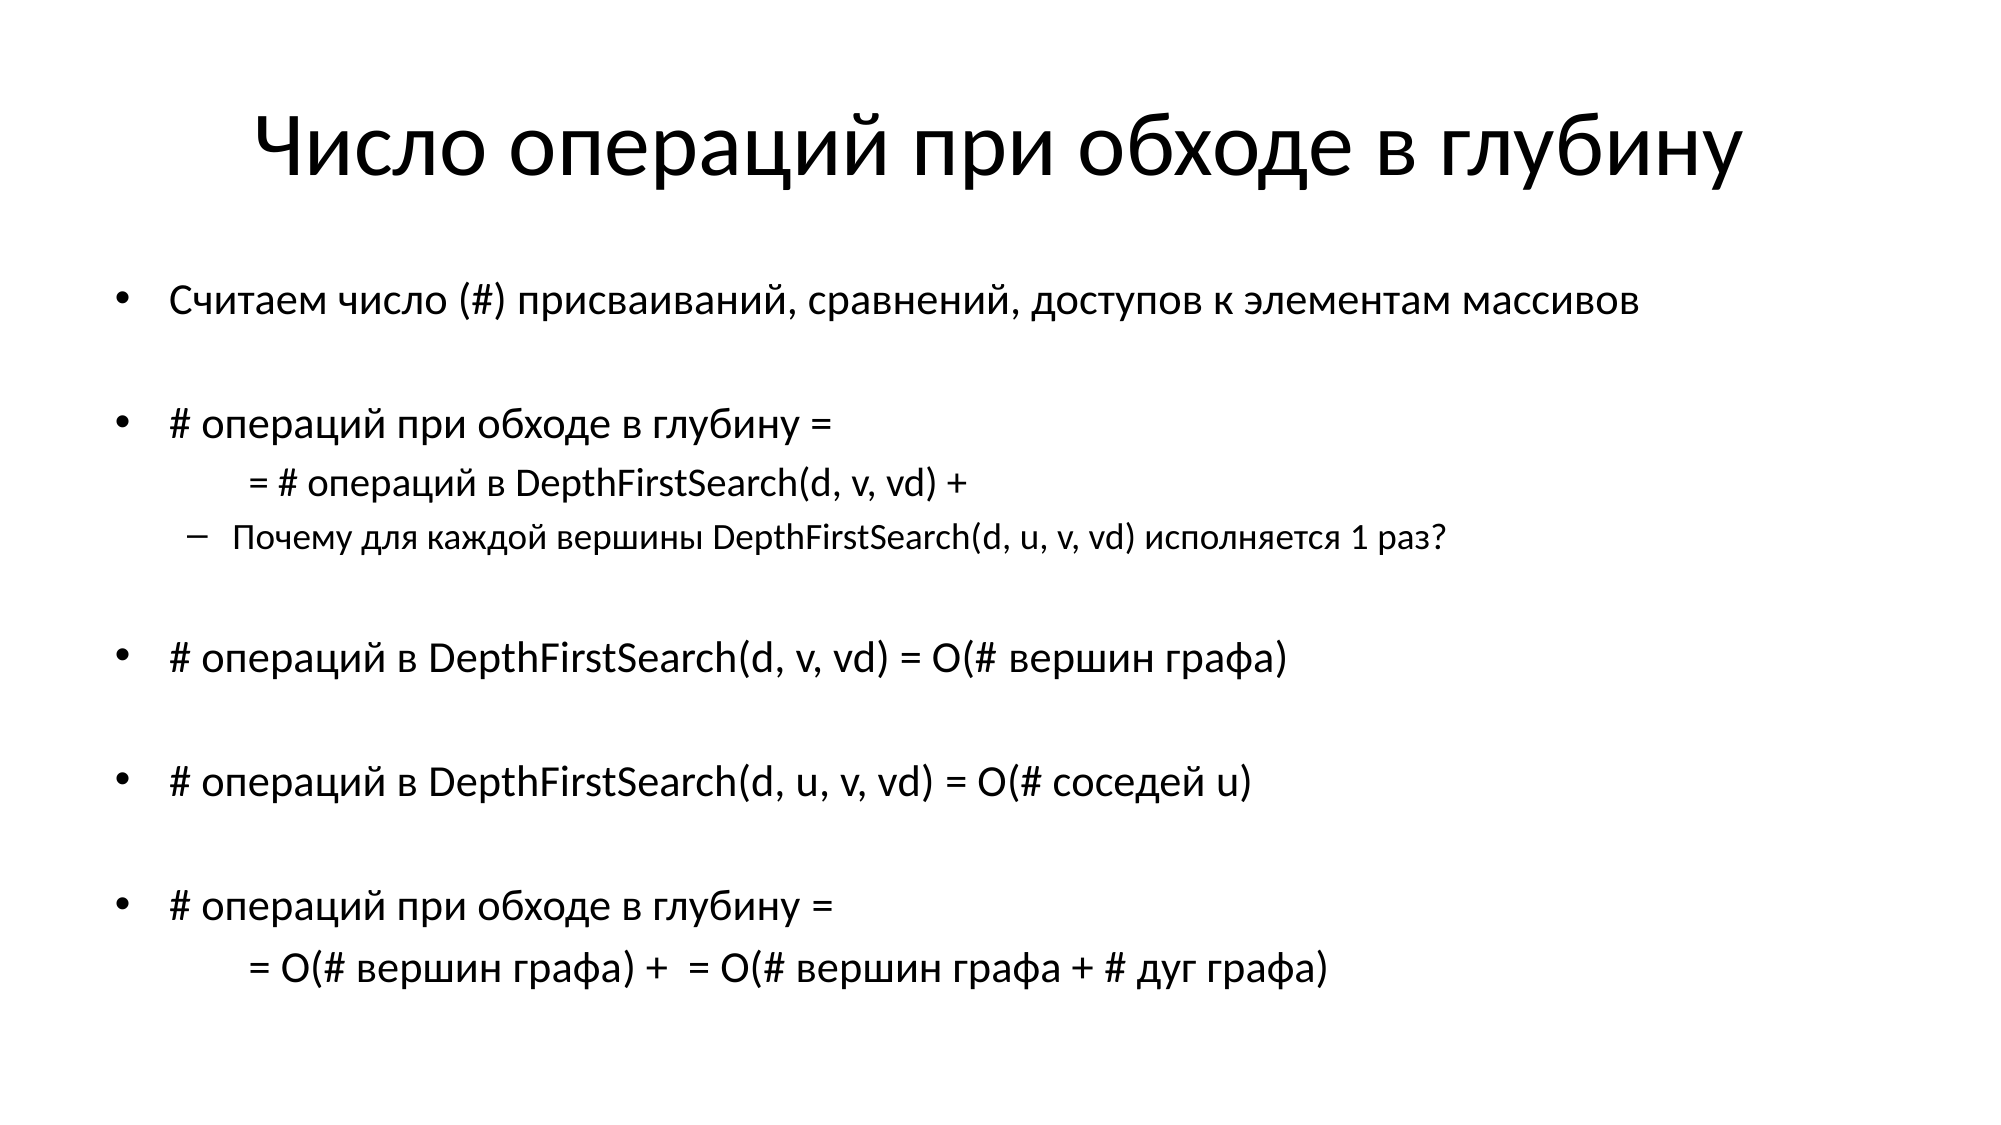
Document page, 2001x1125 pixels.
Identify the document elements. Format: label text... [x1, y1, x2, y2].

title Число операций при обходе в глубину [99, 45, 1900, 233]
